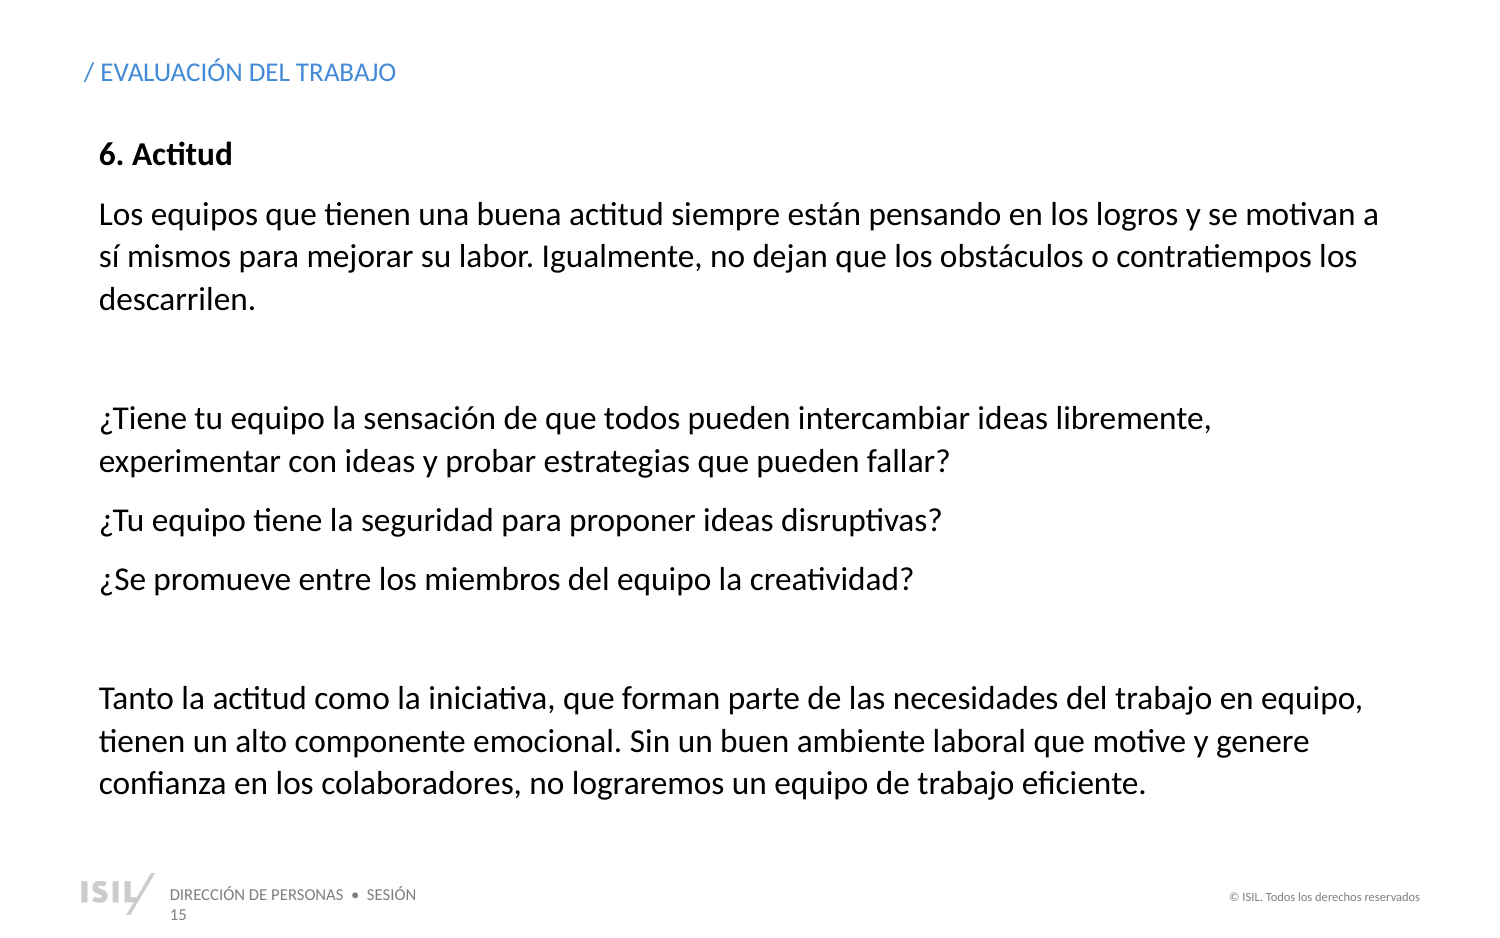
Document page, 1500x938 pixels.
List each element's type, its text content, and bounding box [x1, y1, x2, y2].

text_box / EVALUACIÓN DEL TRABAJO [83, 54, 1137, 87]
text_box 6. Actitud Los equipos que tienen una buena actitud siempre están pensando en los logros y se motivan a sí mismos para mejorar su labor. Igualmente, no dejan que los obstáculos o contratiempos los descarrilen. ¿Tiene tu equipo la sensación de que todos pueden intercambiar ideas libremente, experimentar con ideas y probar estrategias que pueden fallar? ¿Tu equipo tiene la seguridad para proponer ideas disruptivas? ¿Se promueve entre los miembros del equipo la creatividad? Tanto la actitud como la iniciativa, que forman parte de las necesidades del trabajo en equipo, tienen un alto componente emocional. Sin un buen ambiente laboral que motive y genere confianza en los colaboradores, no lograremos un equipo de trabajo eficiente. [83, 122, 1408, 809]
